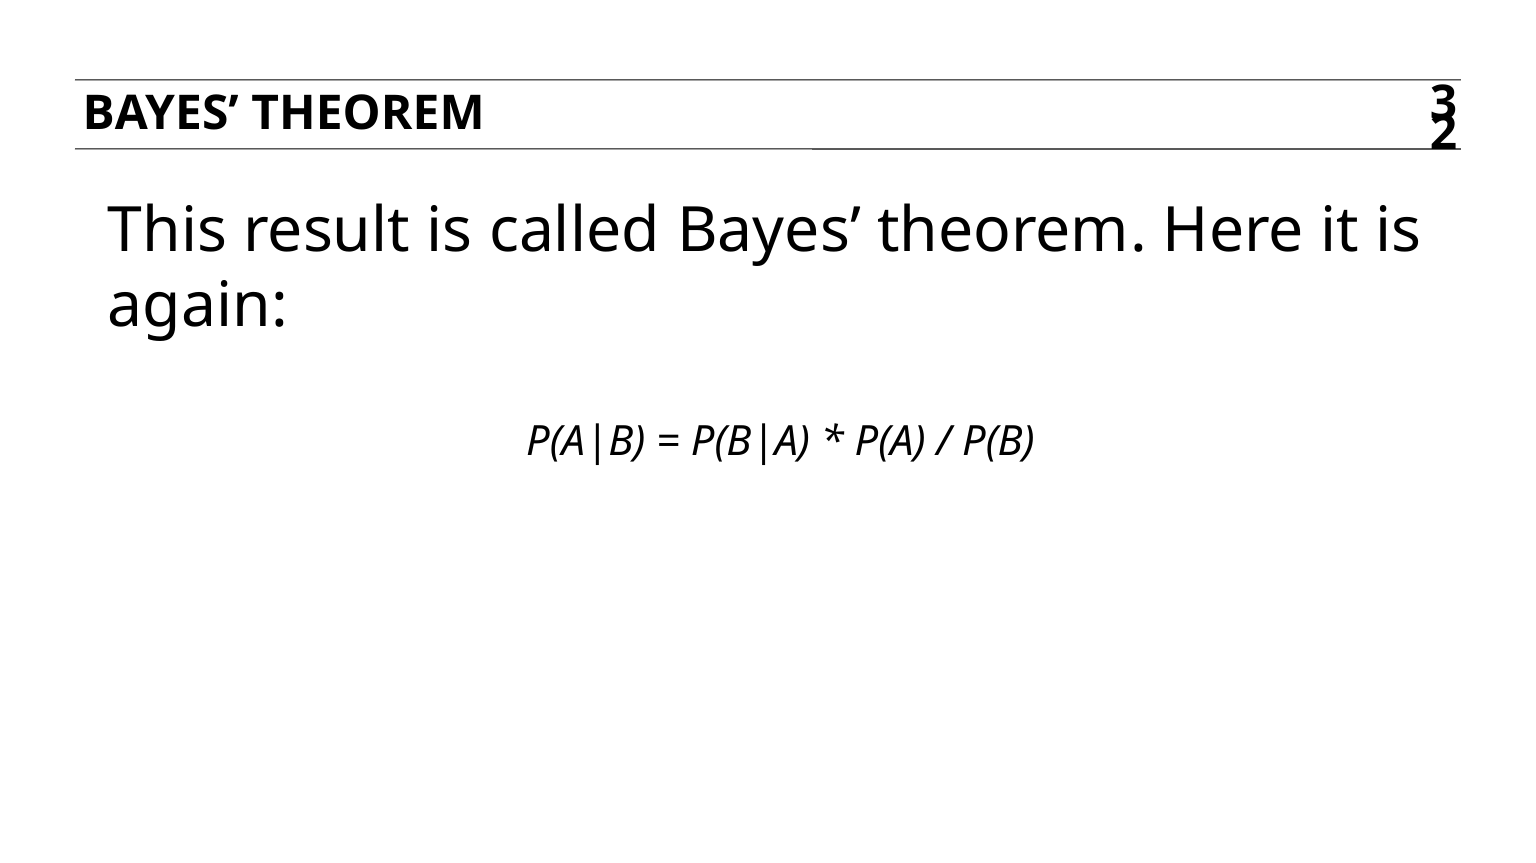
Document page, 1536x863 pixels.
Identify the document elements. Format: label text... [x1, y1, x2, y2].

list Bayes’ theorem [67, 81, 1118, 132]
text_box This result is called Bayes’ theorem. Here it is again: P(A|B) = P(B|A) * P(A) / P(B) [92, 181, 1468, 471]
slide_number 32 [1419, 86, 1461, 138]
